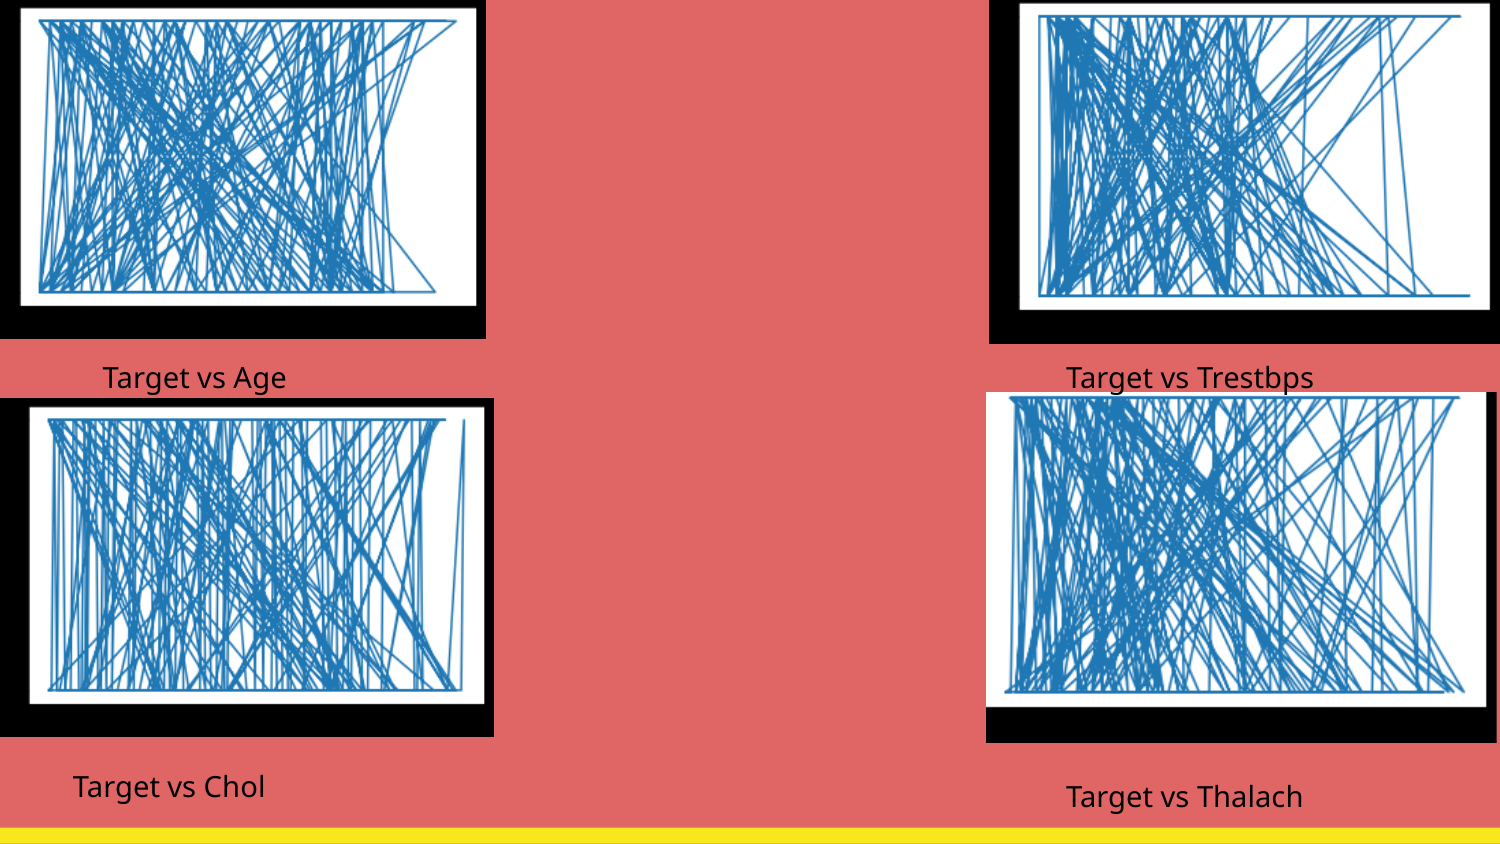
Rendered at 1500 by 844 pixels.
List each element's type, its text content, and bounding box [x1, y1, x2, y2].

picture [985, 392, 1497, 743]
picture [989, 0, 1500, 345]
picture [0, 0, 486, 339]
text_box Target vs Thalach [1050, 762, 1413, 828]
text_box Target vs Chol [57, 752, 405, 818]
text_box Target vs Age [87, 348, 406, 397]
text_box Target vs Trestbps [1050, 353, 1370, 391]
picture [0, 398, 494, 737]
